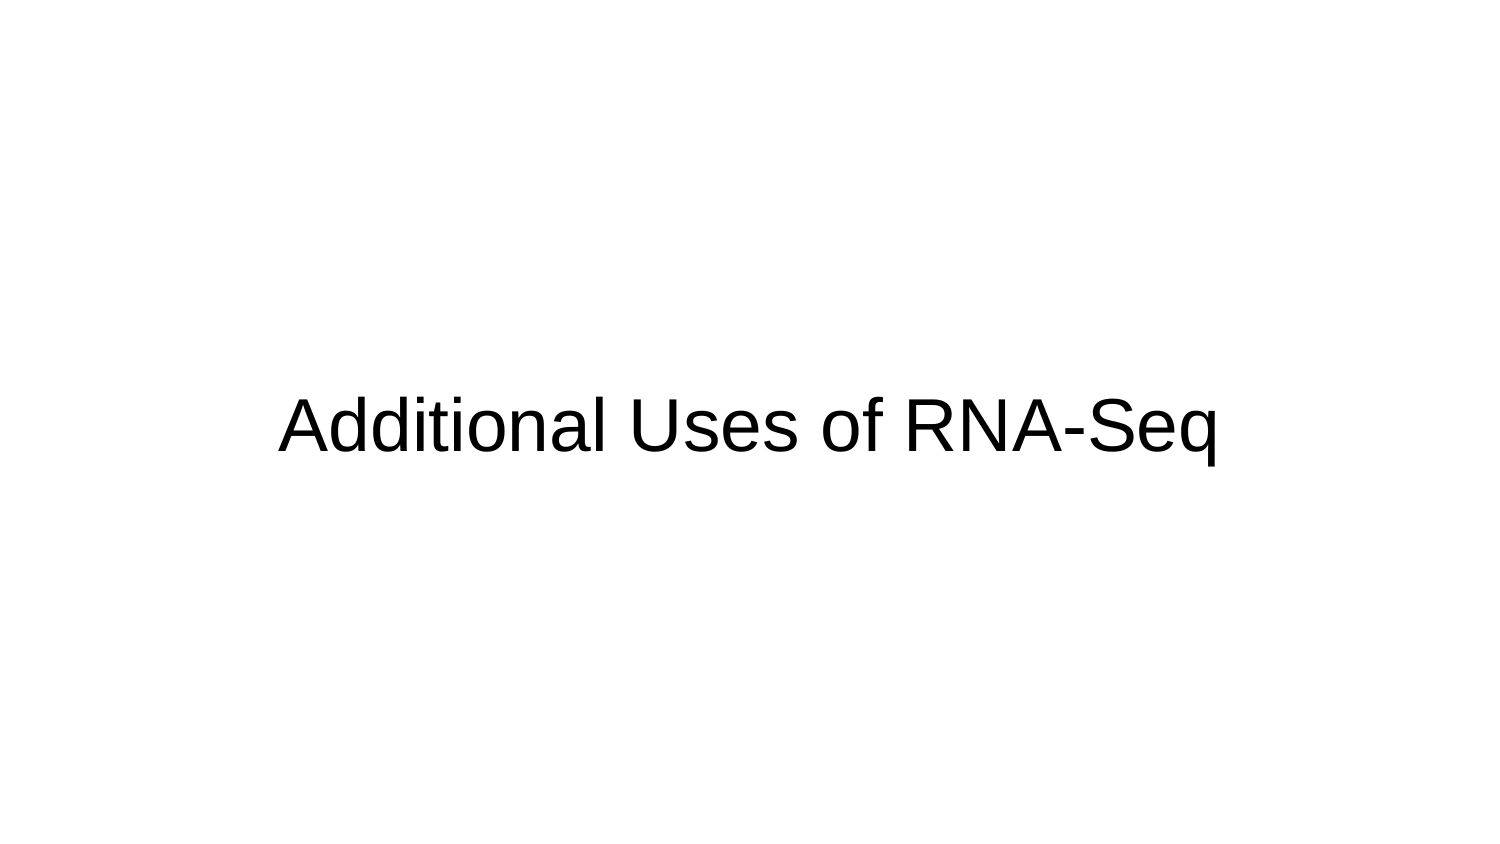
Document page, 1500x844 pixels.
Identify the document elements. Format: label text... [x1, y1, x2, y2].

title Additional Uses of RNA-Seq [51, 352, 1449, 491]
